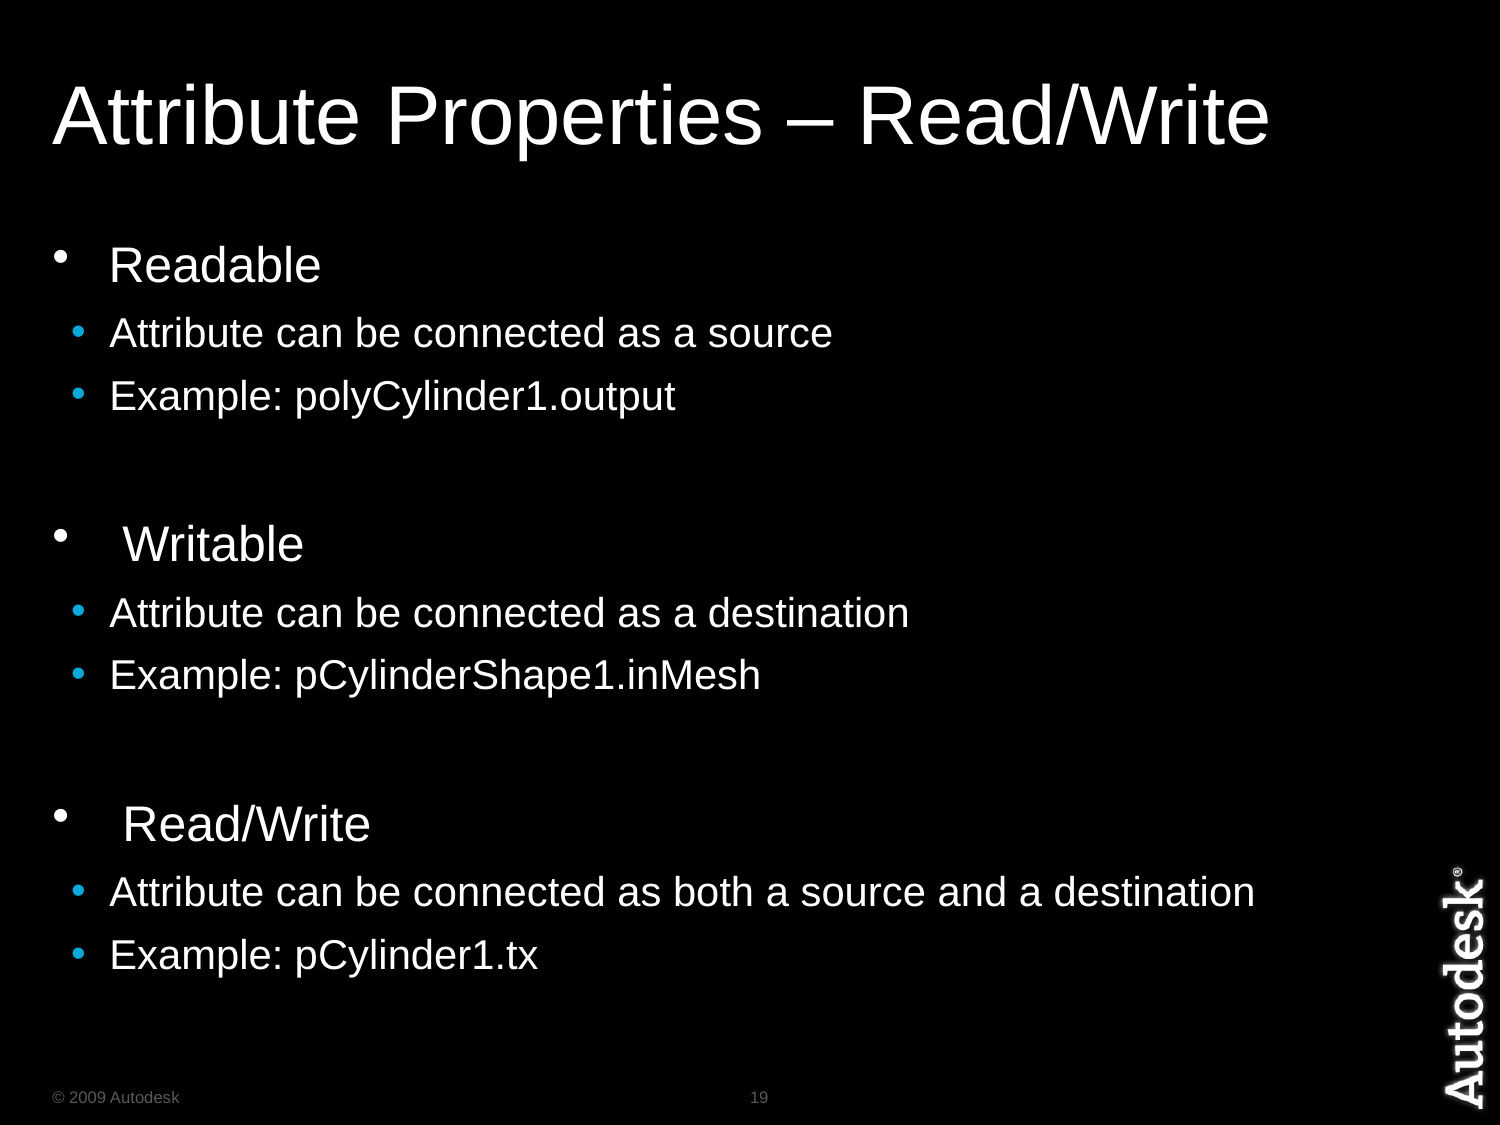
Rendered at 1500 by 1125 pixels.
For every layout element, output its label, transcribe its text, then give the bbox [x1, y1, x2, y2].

picture [1402, 0, 1500, 1125]
list Readable Attribute can be connected as a source Example: polyCylinder1.output Writable Attribute can be connected as a destination Example: pCylinderShape1.inMesh Read/Write Attribute can be connected as both a source and a destination Example: pCylinder1.tx [52, 231, 1401, 1073]
title Attribute Properties – Read/Write [52, 22, 1401, 211]
